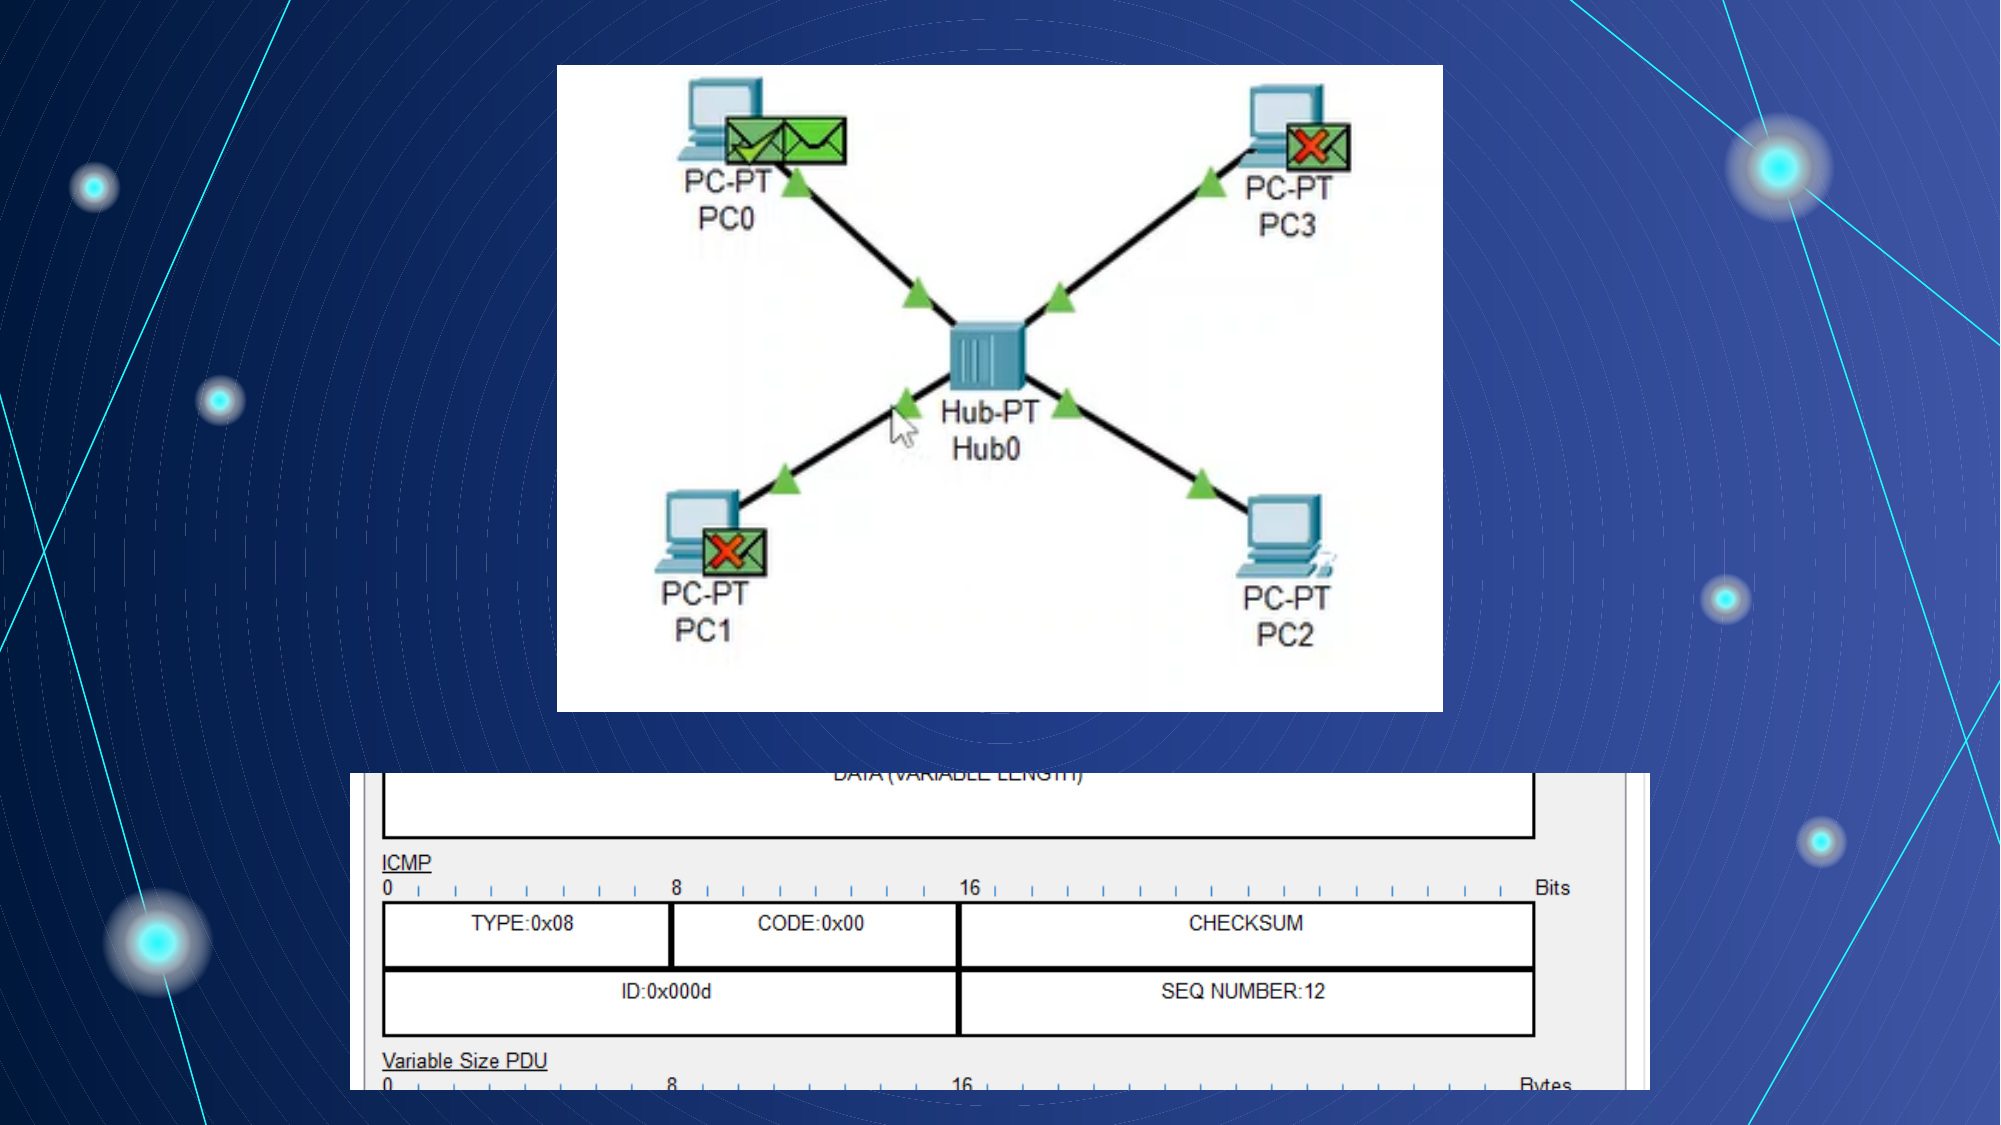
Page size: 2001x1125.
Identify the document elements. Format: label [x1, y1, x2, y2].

picture [556, 65, 1444, 712]
picture [349, 773, 1650, 1091]
